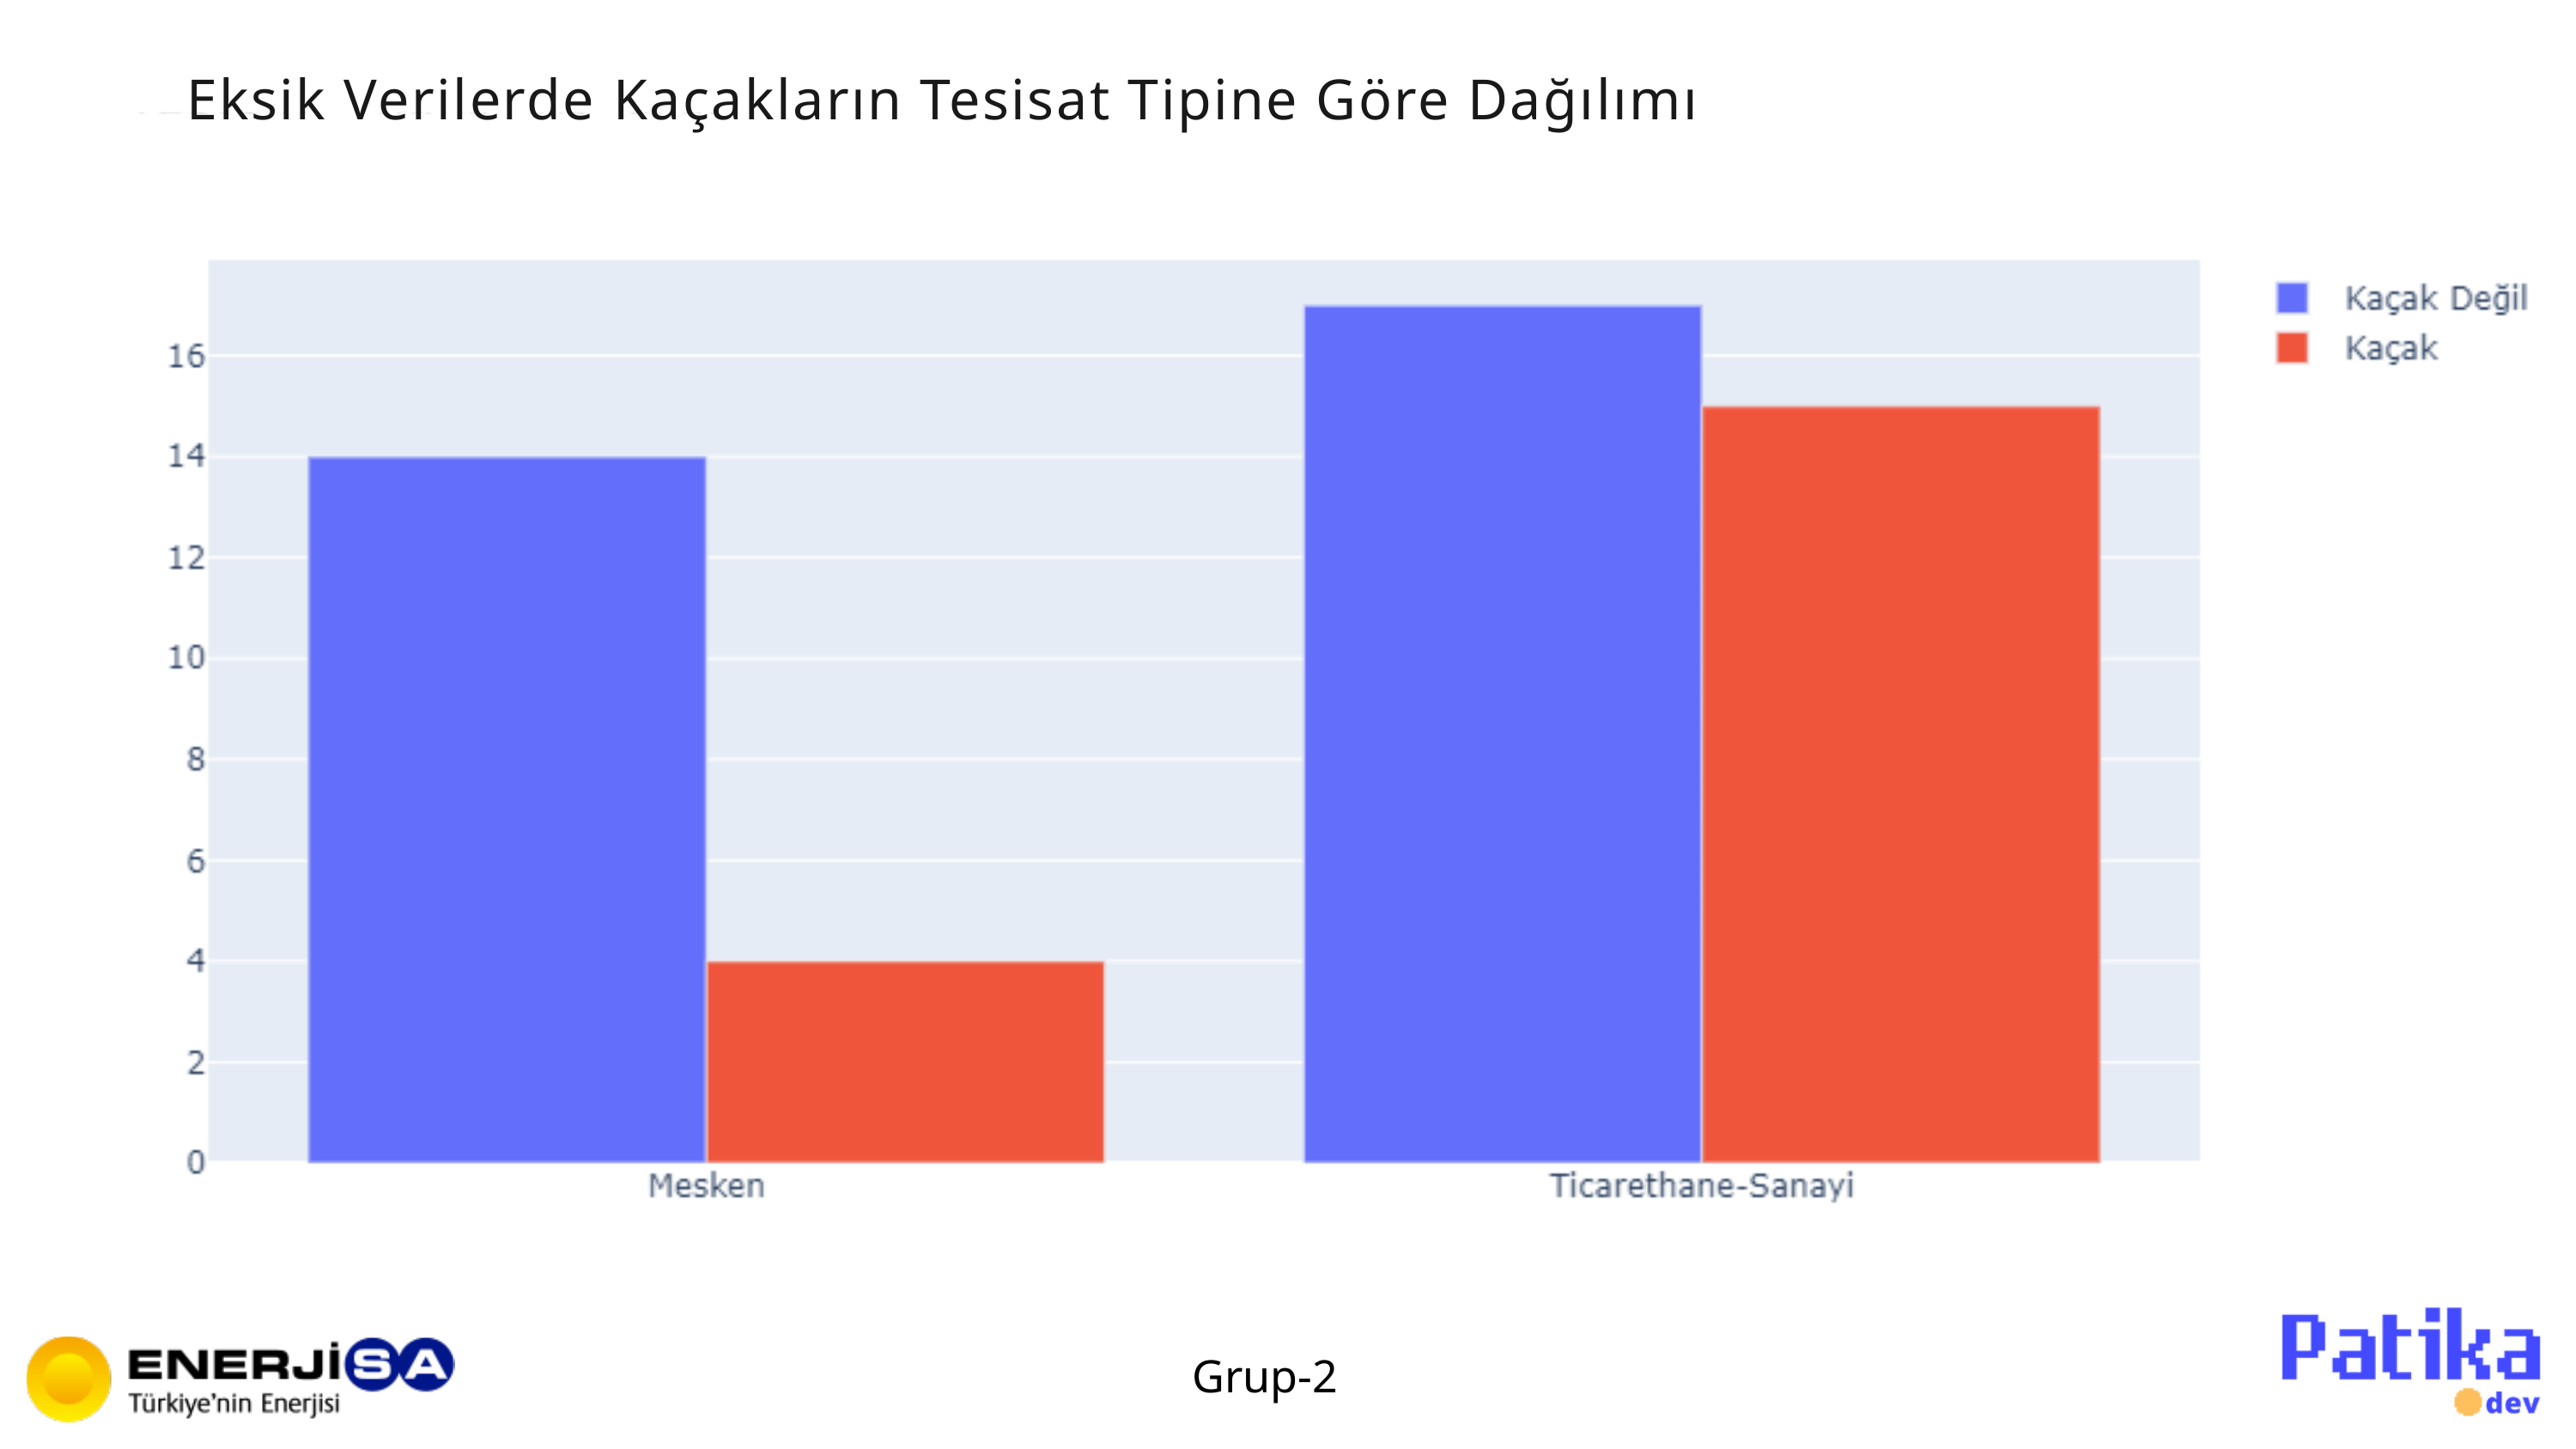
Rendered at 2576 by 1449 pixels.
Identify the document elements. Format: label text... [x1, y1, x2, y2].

text_box Grup-2 [1191, 1381, 1340, 1402]
picture [0, 0, 2576, 1449]
